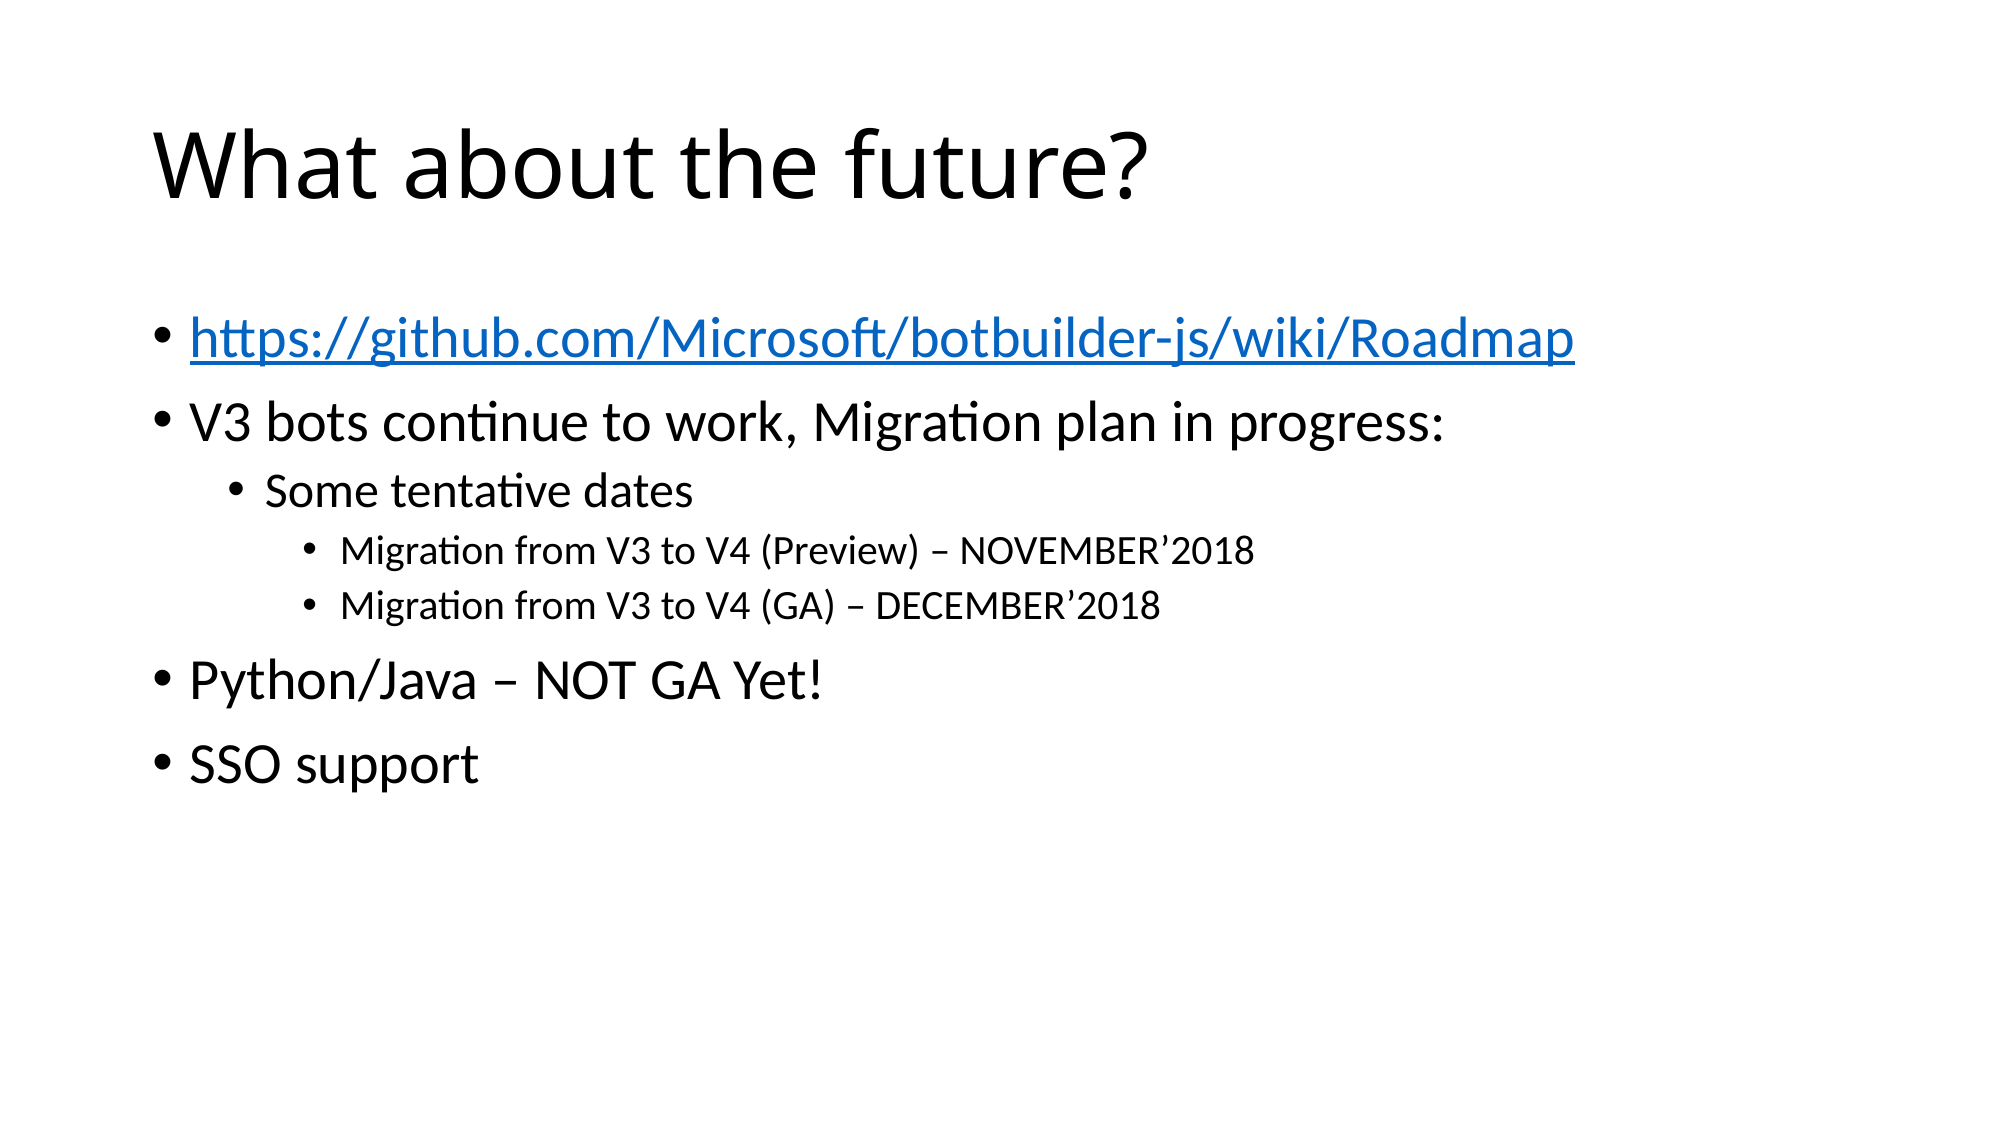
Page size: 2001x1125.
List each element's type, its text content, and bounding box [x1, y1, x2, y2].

title What about the future? [137, 59, 1863, 278]
list https://github.com/Microsoft/botbuilder-js/wiki/Roadmap V3 bots continue to work, Migration plan in progress: Some tentative dates Migration from V3 to V4 (Preview) – NOVEMBER’2018 Migration from V3 to V4 (GA) – DECEMBER’2018 Python/Java – NOT GA Yet! SSO support [137, 299, 1863, 1014]
